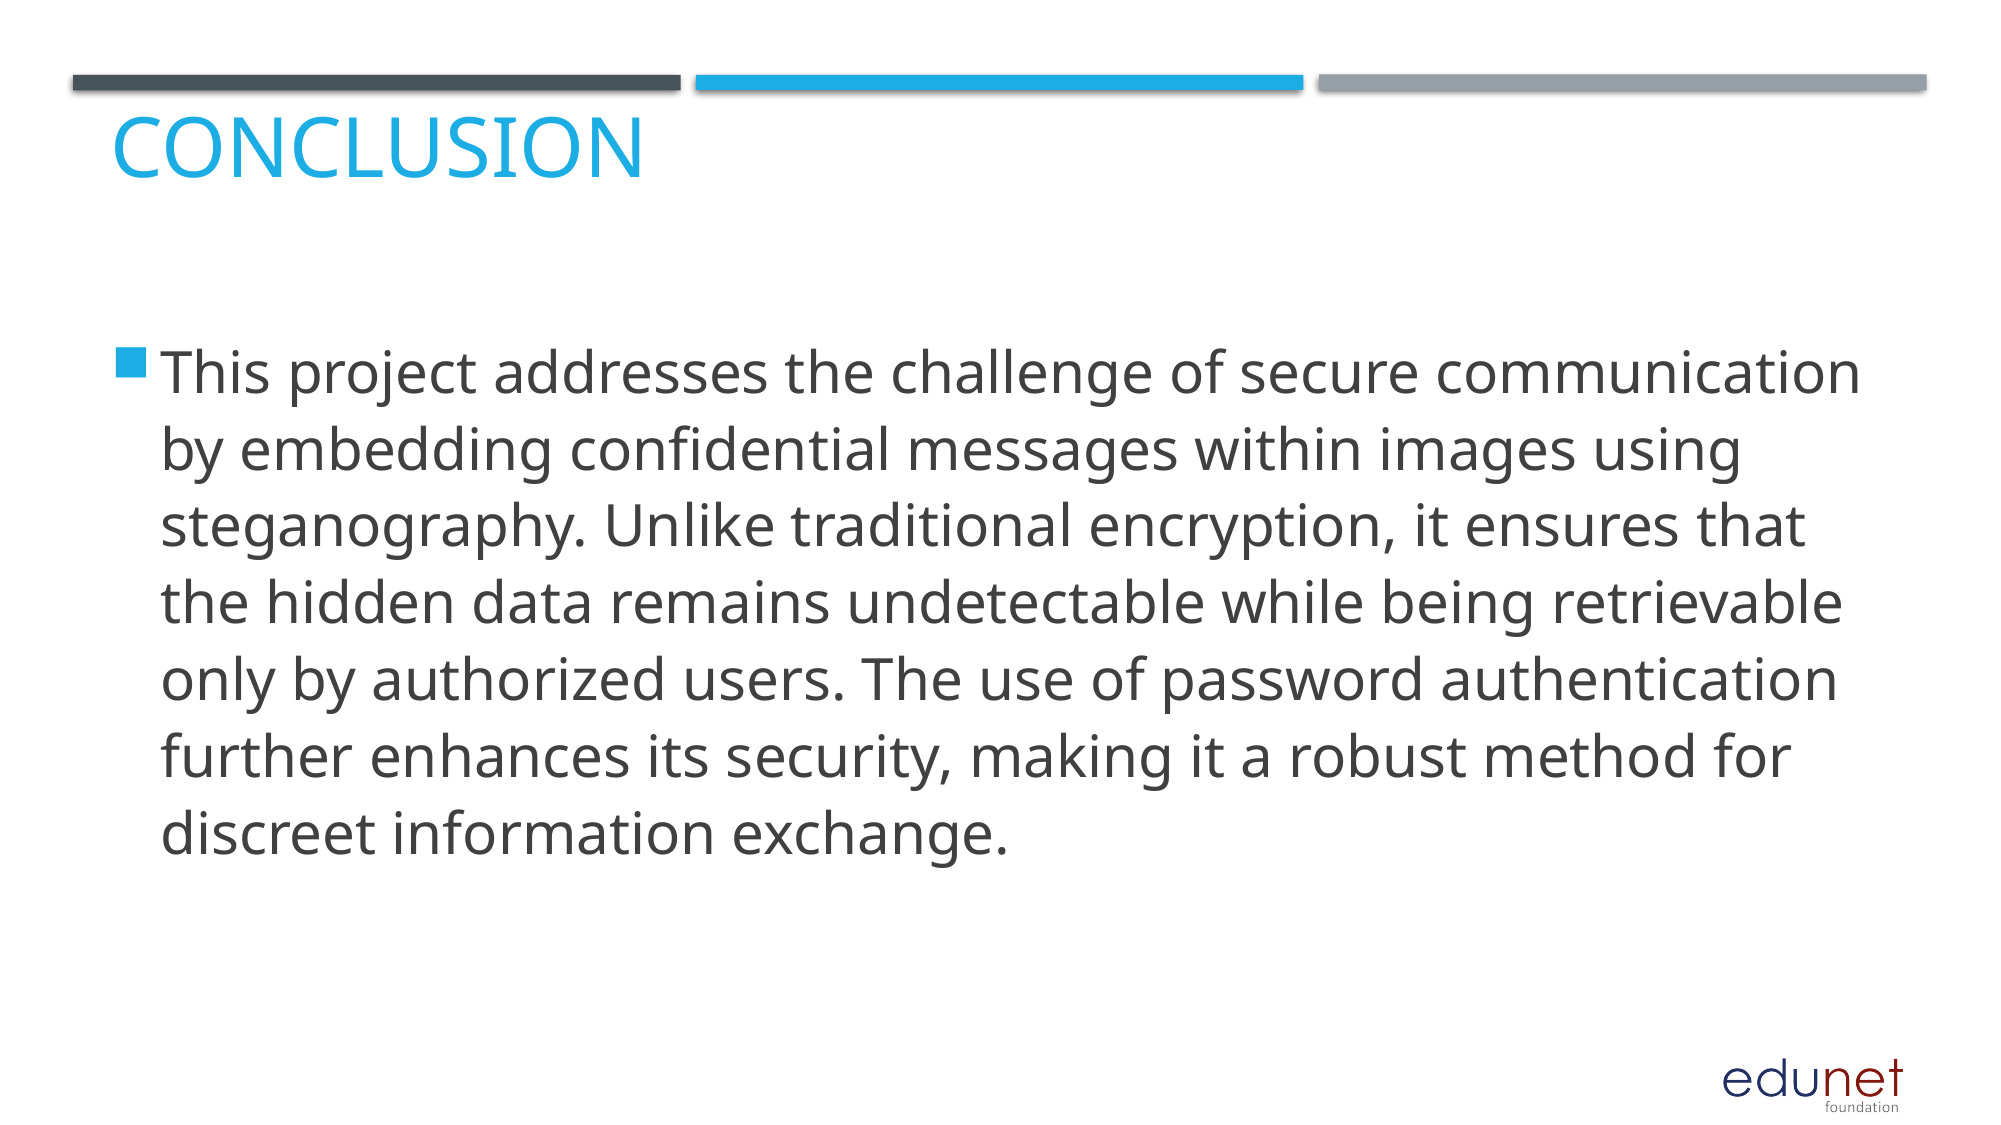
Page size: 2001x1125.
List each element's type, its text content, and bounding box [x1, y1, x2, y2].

picture [1719, 1056, 1905, 1116]
title Conclusion [95, 115, 1905, 203]
list This project addresses the challenge of secure communication by embedding confidential messages within images using steganography. Unlike traditional encryption, it ensures that the hidden data remains undetectable while being retrievable only by authorized users. The use of password authentication further enhances its security, making it a robust method for discreet information exchange. [95, 213, 1905, 981]
